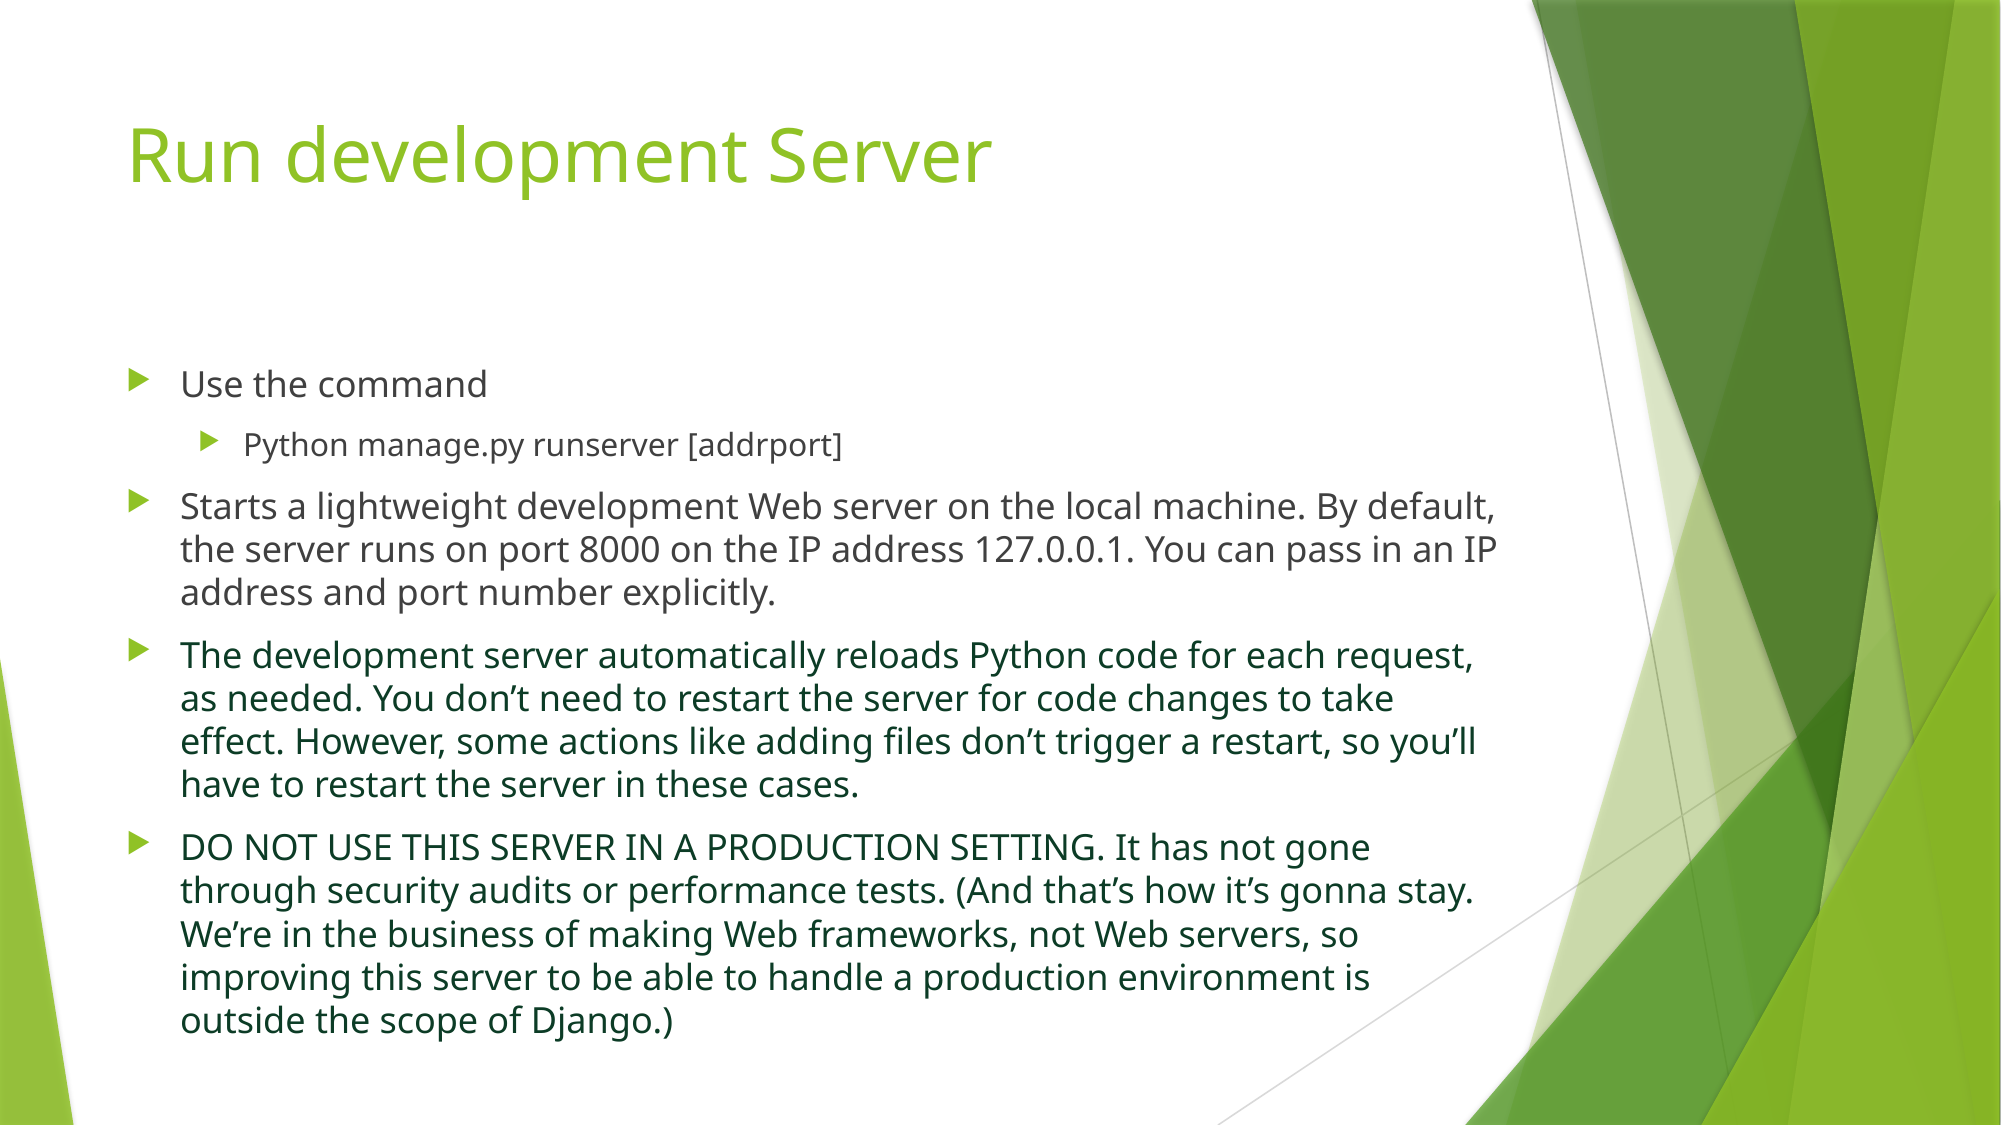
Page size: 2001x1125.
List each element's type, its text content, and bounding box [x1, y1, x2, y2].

list Use the command Python manage.py runserver [addrport] Starts a lightweight development Web server on the local machine. By default, the server runs on port 8000 on the IP address 127.0.0.1. You can pass in an IP address and port number explicitly. The development server automatically reloads Python code for each request, as needed. You don’t need to restart the server for code changes to take effect. However, some actions like adding files don’t trigger a restart, so you’ll have to restart the server in these cases. DO NOT USE THIS SERVER IN A PRODUCTION SETTING. It has not gone through security audits or performance tests. (And that’s how it’s gonna stay. We’re in the business of making Web frameworks, not Web servers, so improving this server to be able to handle a production environment is outside the scope of Django.) [111, 354, 1522, 1050]
title Run development Server [111, 99, 1522, 317]
